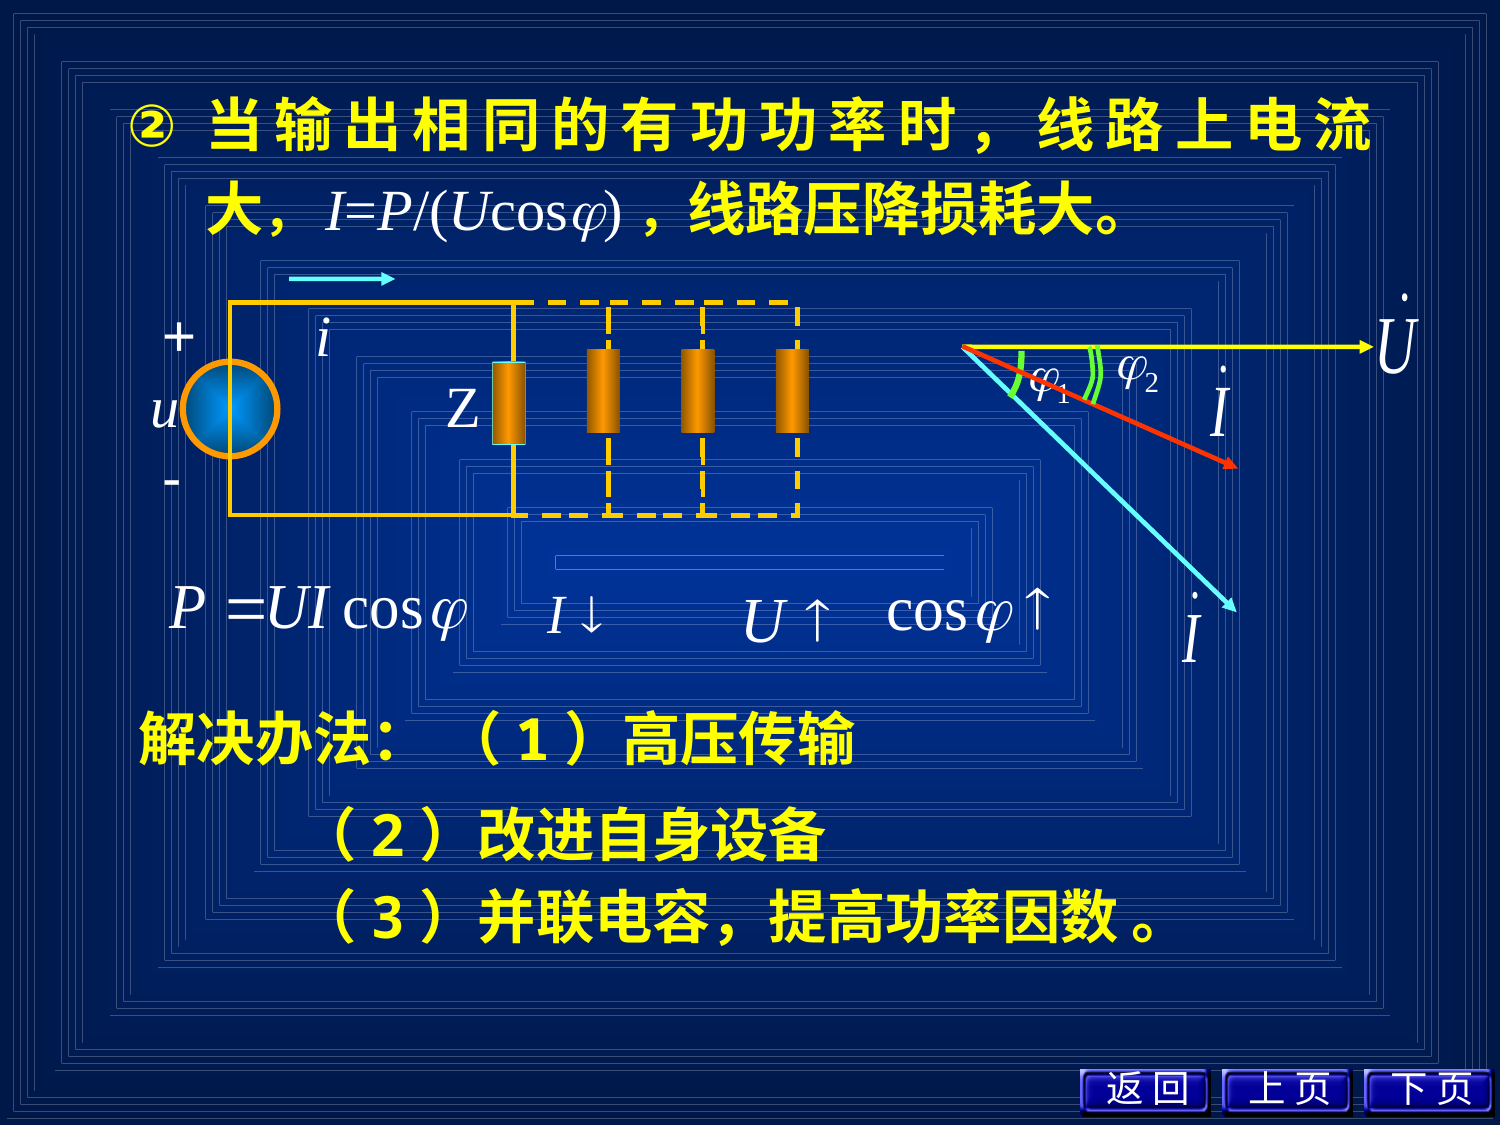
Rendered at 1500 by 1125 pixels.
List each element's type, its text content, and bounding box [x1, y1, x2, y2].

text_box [879, 562, 1241, 652]
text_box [962, 325, 1239, 469]
text_box 解决办法： （1）高压传输 （2）改进自身设备 （3）并联电容，提高功率因数 。 [123, 695, 1376, 958]
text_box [530, 302, 621, 516]
text_box 当输出相同的有功功率时，线路上电流大，I=P/(Ucos)，线路压降损耗大。 [112, 66, 1388, 249]
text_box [623, 302, 715, 516]
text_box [962, 660, 1237, 673]
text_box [1222, 1057, 1353, 1118]
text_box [159, 573, 536, 650]
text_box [1364, 1057, 1495, 1118]
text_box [537, 573, 736, 646]
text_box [1080, 1057, 1211, 1118]
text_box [135, 278, 526, 518]
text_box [717, 302, 810, 516]
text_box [962, 477, 1237, 560]
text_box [738, 573, 992, 655]
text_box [962, 284, 1446, 389]
